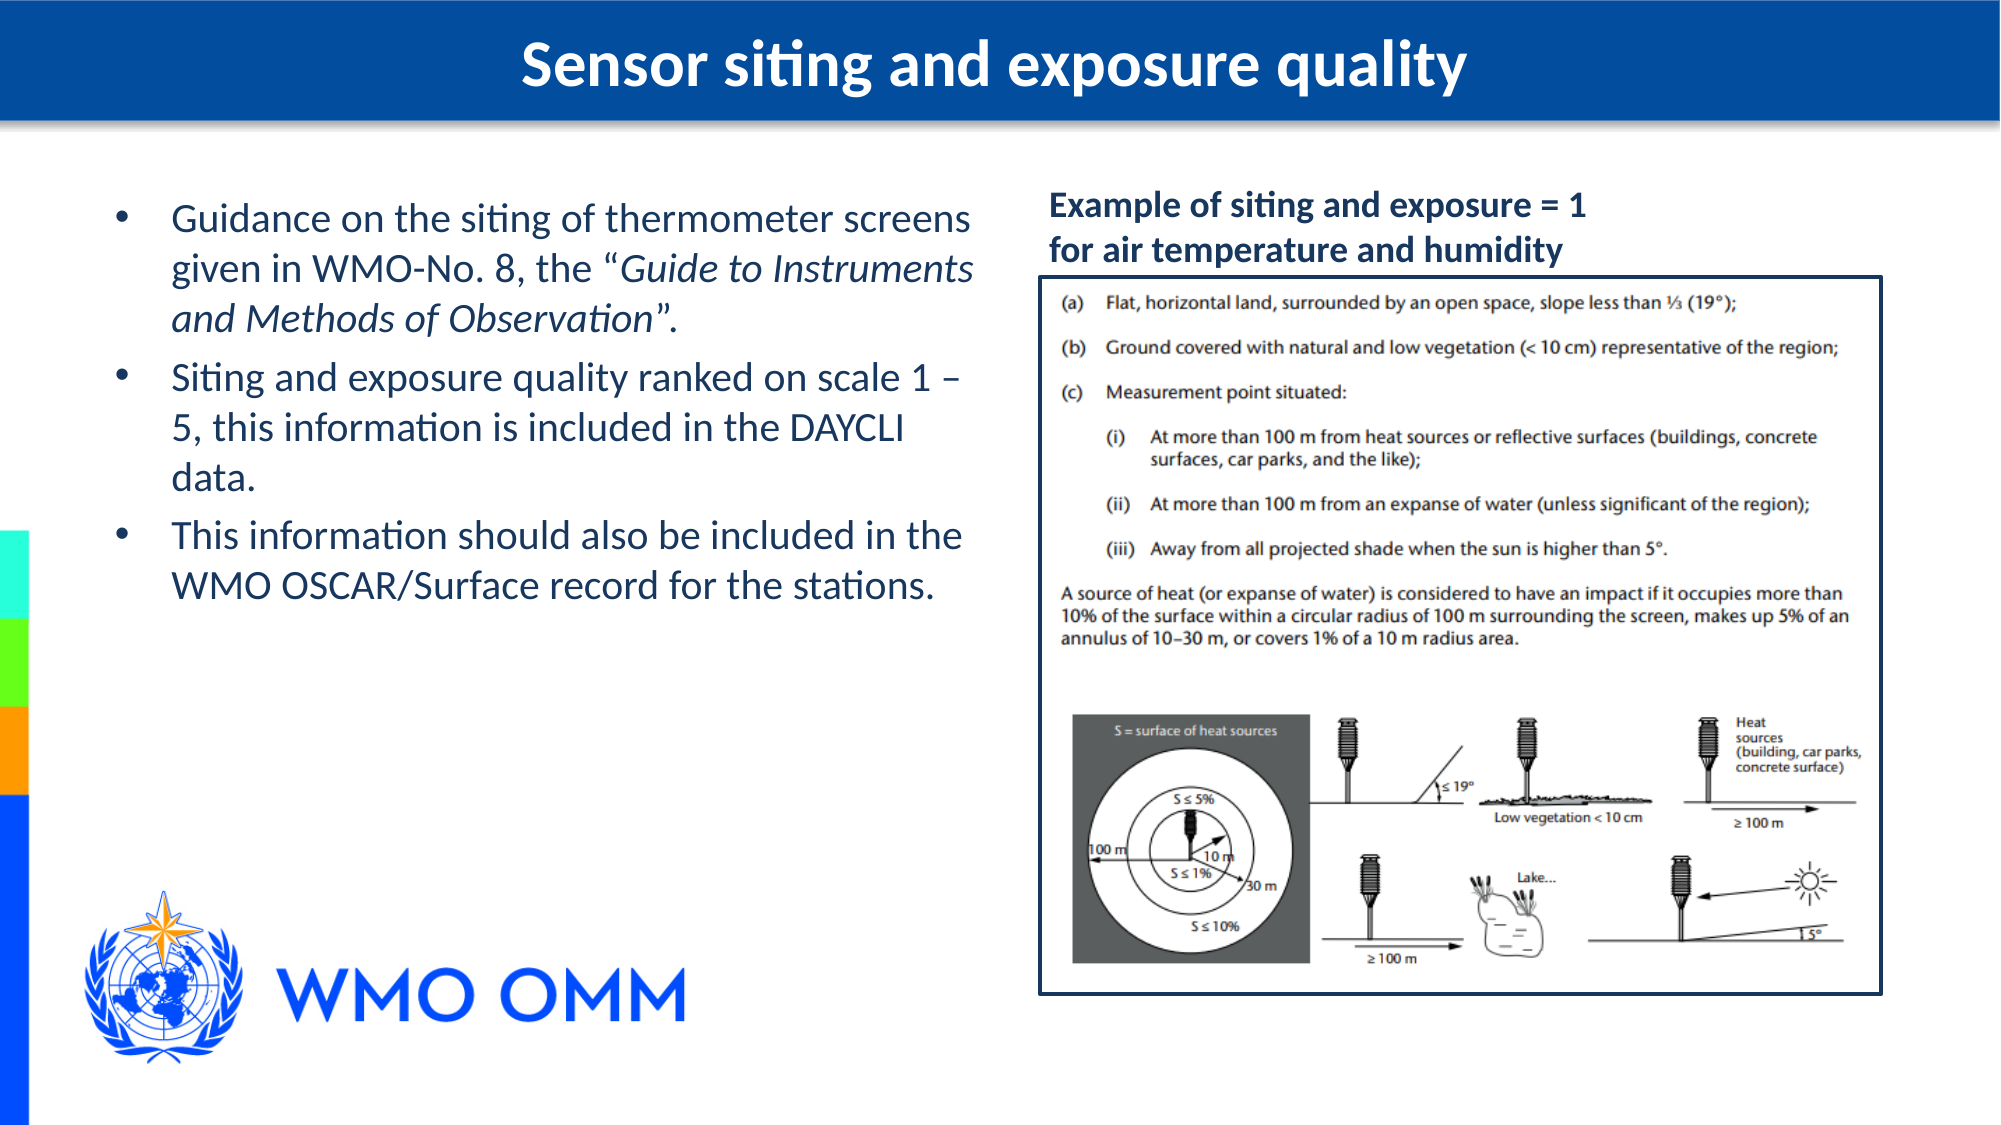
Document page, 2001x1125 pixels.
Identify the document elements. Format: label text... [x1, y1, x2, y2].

picture [0, 121, 2000, 1125]
text_box Sensor siting and exposure quality [0, 0, 2000, 121]
list Guidance on the siting of thermometer screens given in WMO-No. 8, the “Guide to Instruments and Methods of Observation”. Siting and exposure quality ranked on scale 1 – 5, this information is included in the DAYCLI data. This information should also be included in the WMO OSCAR/Surface record for the stations. [99, 183, 1000, 863]
text_box Example of siting and exposure = 1 for air temperature and humidity [1034, 172, 1632, 278]
